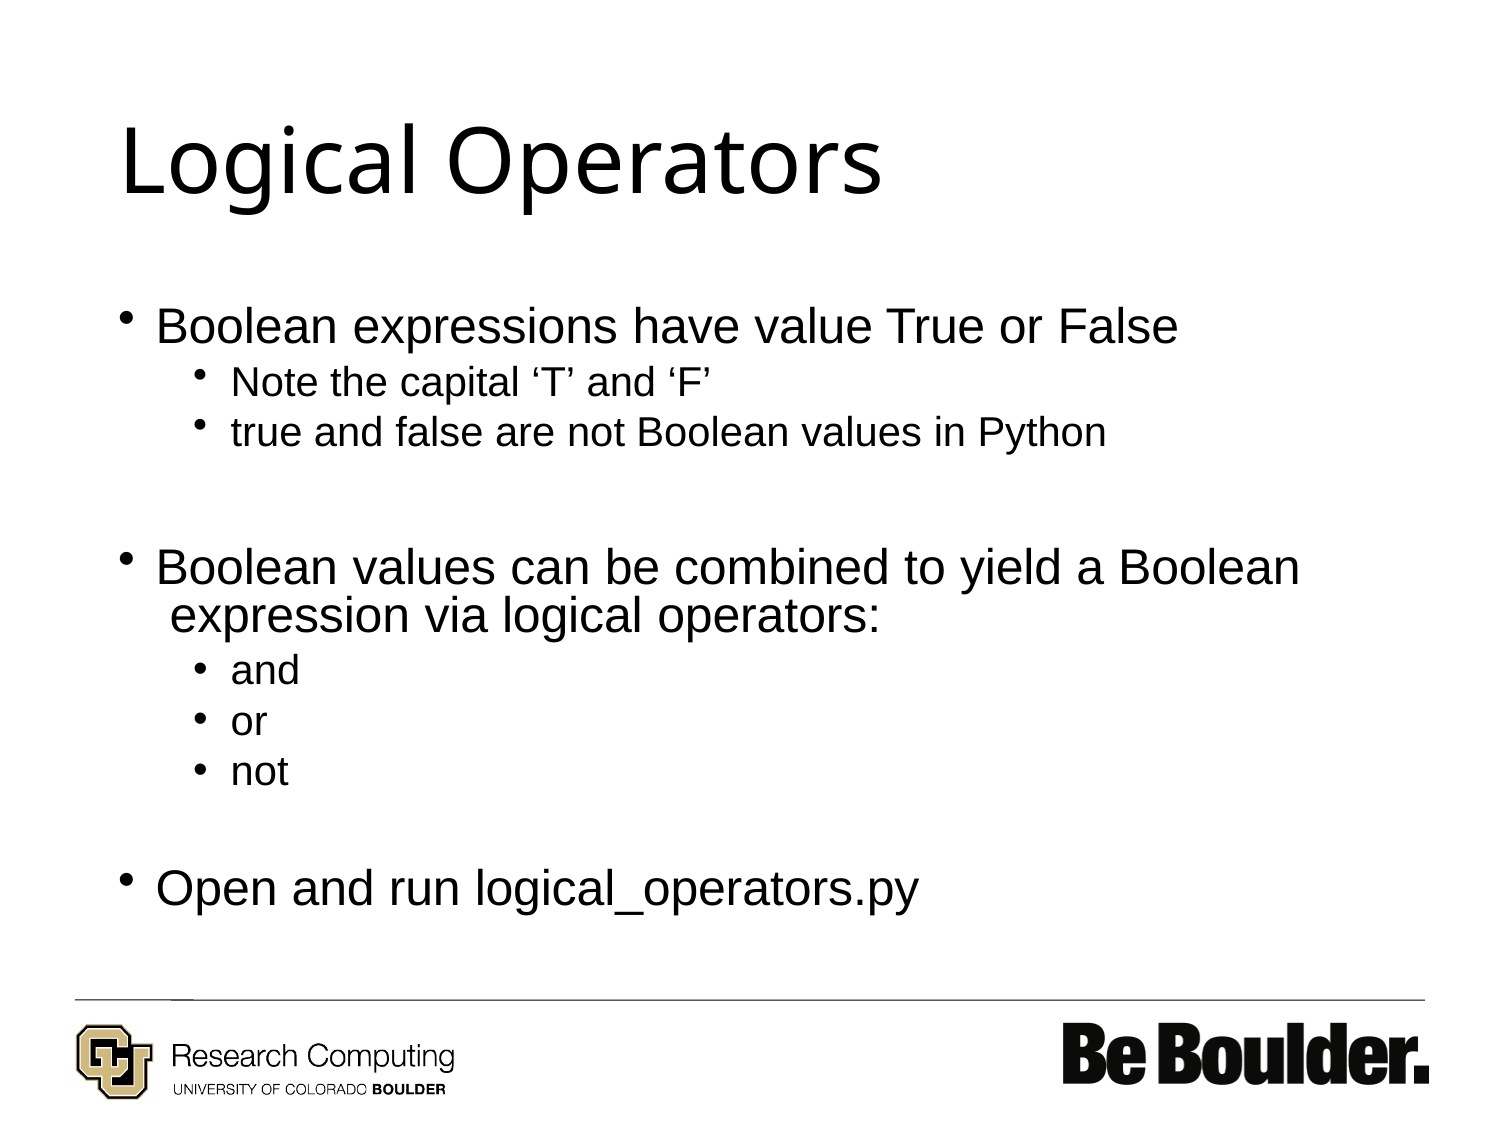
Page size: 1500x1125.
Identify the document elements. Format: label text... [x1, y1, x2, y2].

text_box Boolean expressions have value True or False Note the capital ‘T’ and ‘F’ true and false are not Boolean values in Python Boolean values can be combined to yield a Boolean expression via logical operators: and or not Open and run logical_operators.py [116, 291, 1306, 916]
picture [75, 1024, 454, 1100]
picture [1063, 1022, 1430, 1085]
title Logical Operators [116, 100, 1020, 291]
